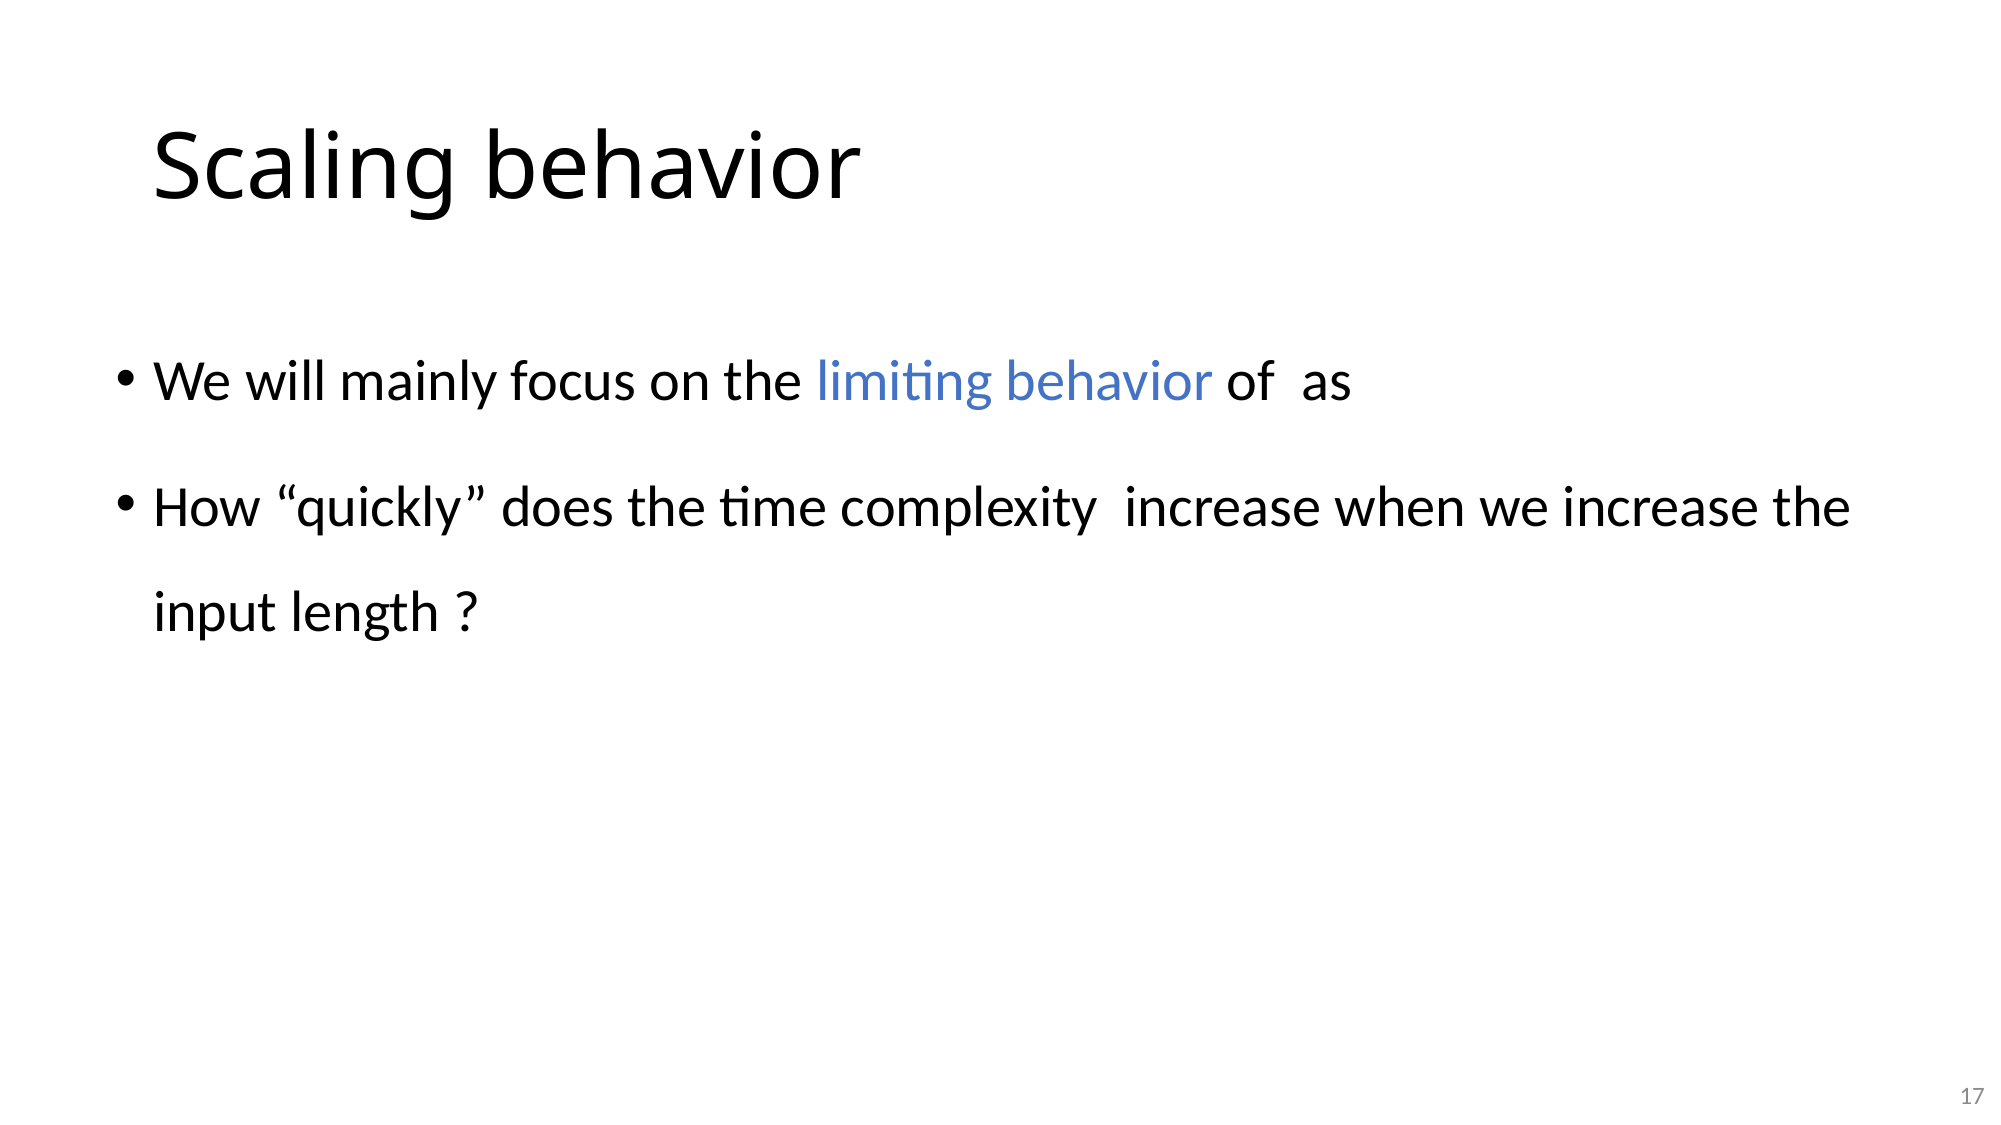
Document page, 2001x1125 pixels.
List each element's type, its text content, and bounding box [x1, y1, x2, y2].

slide_number 17 [1550, 1064, 2000, 1125]
title Scaling behavior [137, 59, 1863, 278]
